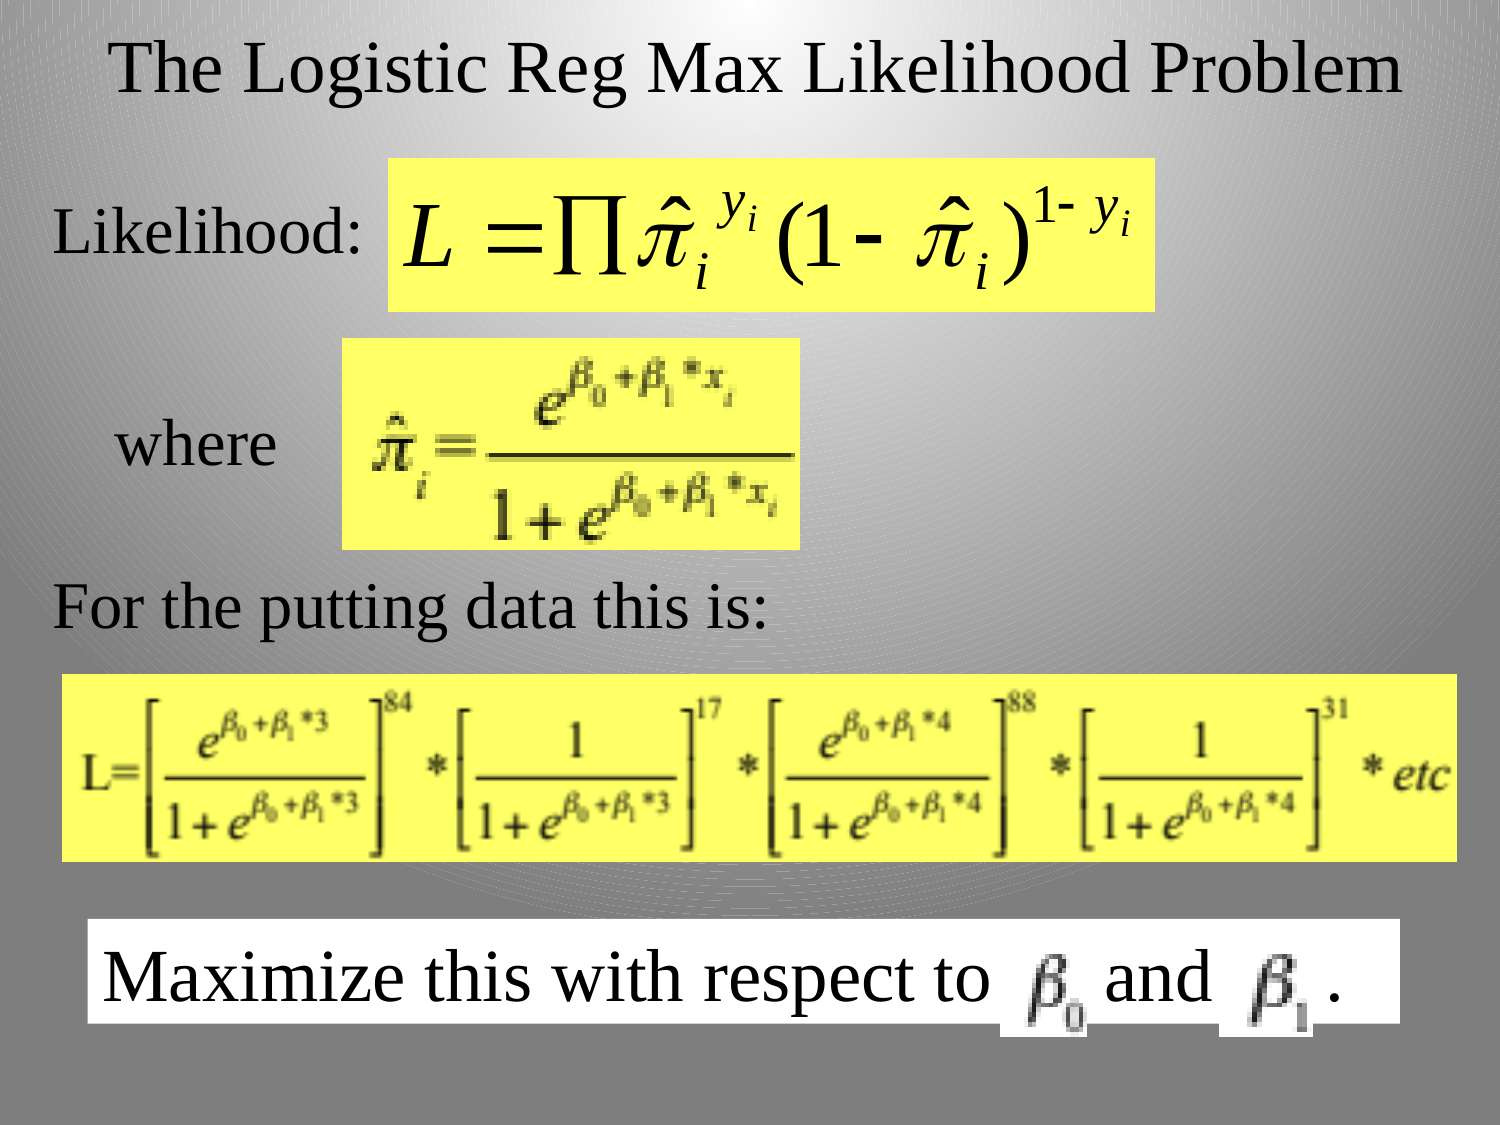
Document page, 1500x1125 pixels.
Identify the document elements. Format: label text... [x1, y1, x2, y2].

text_box where [99, 391, 336, 487]
title The Logistic Reg Max Likelihood Problem [87, 24, 1425, 100]
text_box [387, 157, 1156, 313]
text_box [62, 674, 1458, 863]
text_box For the putting data this is: [37, 554, 1013, 649]
text_box Likelihood: [37, 179, 382, 274]
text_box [999, 925, 1088, 1038]
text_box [341, 338, 801, 551]
text_box Maximize this with respect to and . [87, 918, 1400, 1024]
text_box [1218, 925, 1313, 1038]
